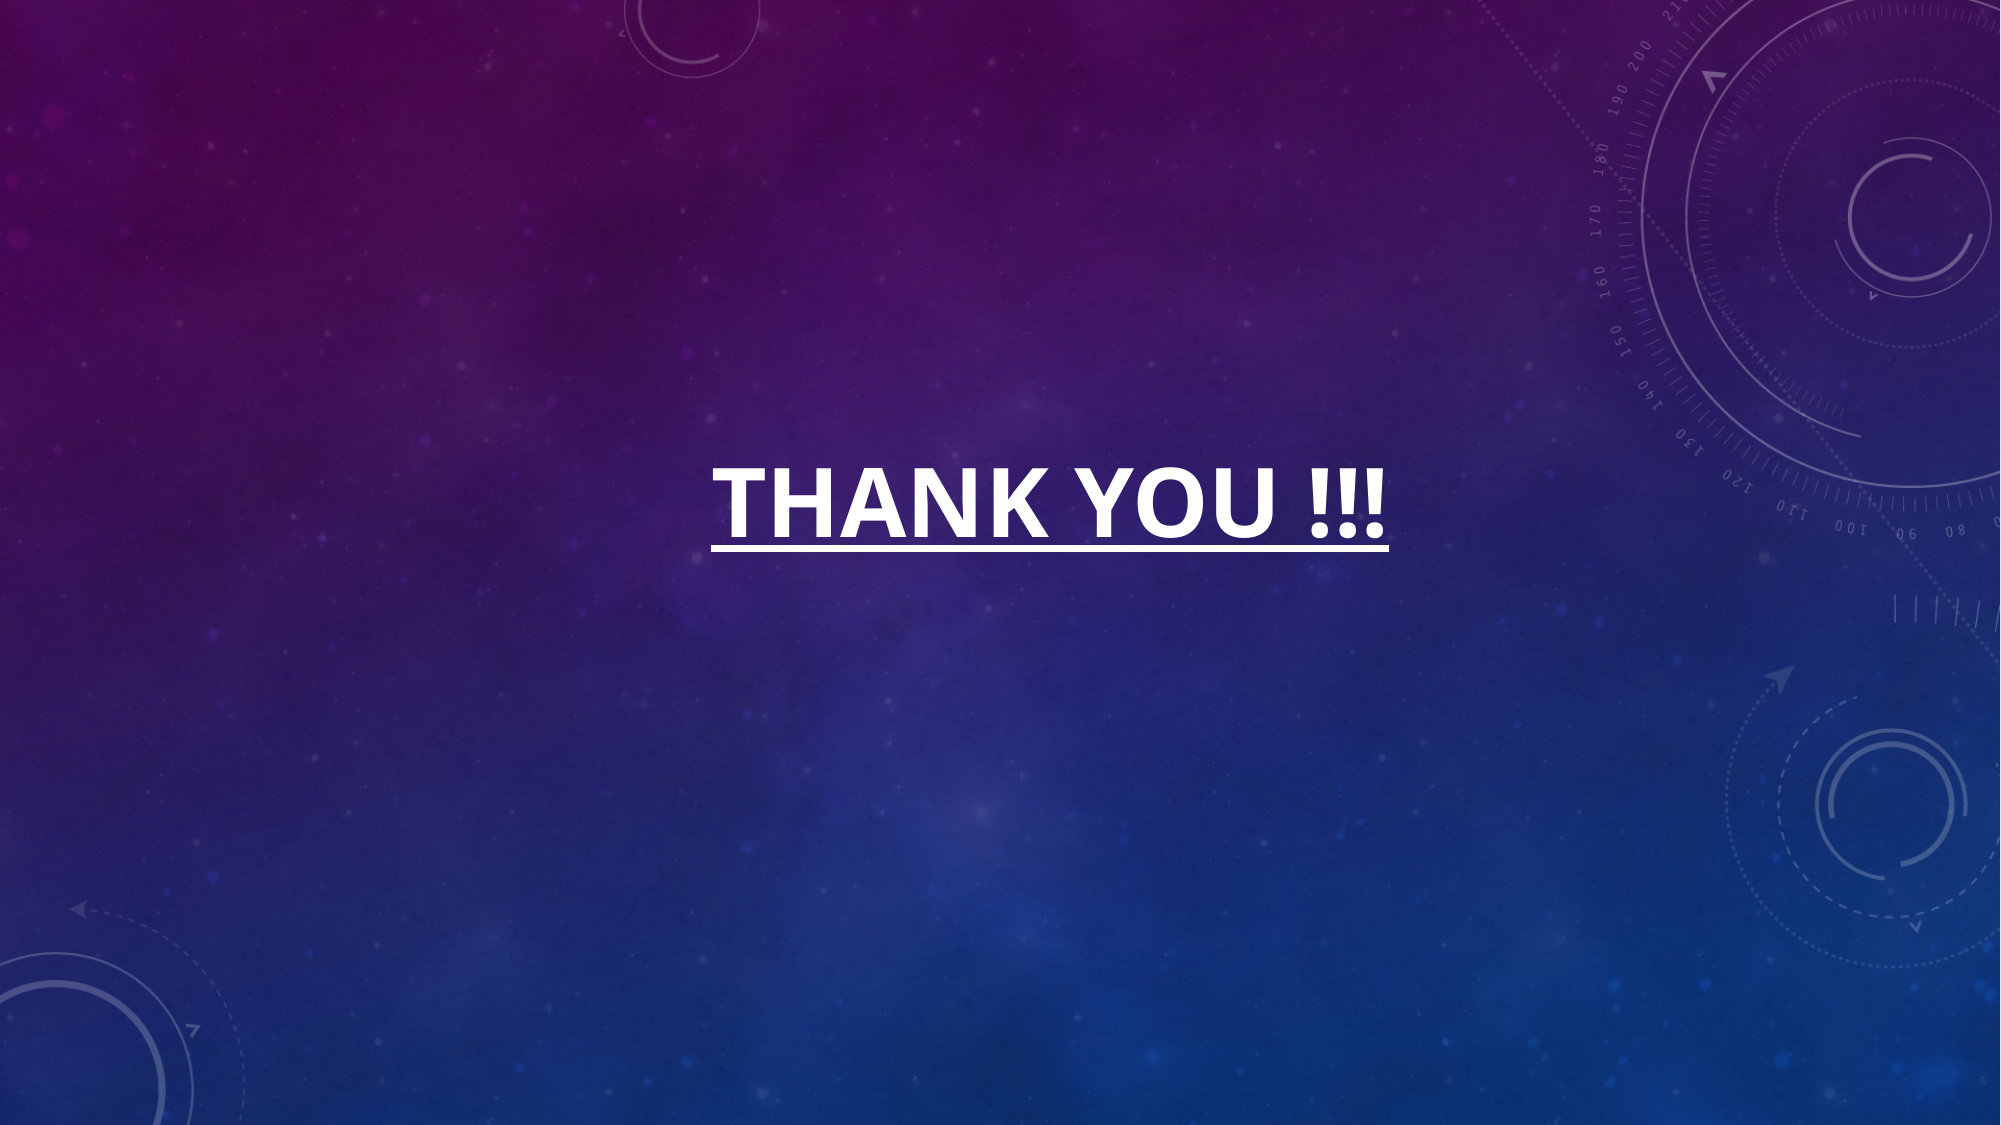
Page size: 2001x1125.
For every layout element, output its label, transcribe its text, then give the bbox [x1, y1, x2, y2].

picture [0, 0, 2001, 1125]
title THANK YOU !!! [696, 379, 1408, 619]
